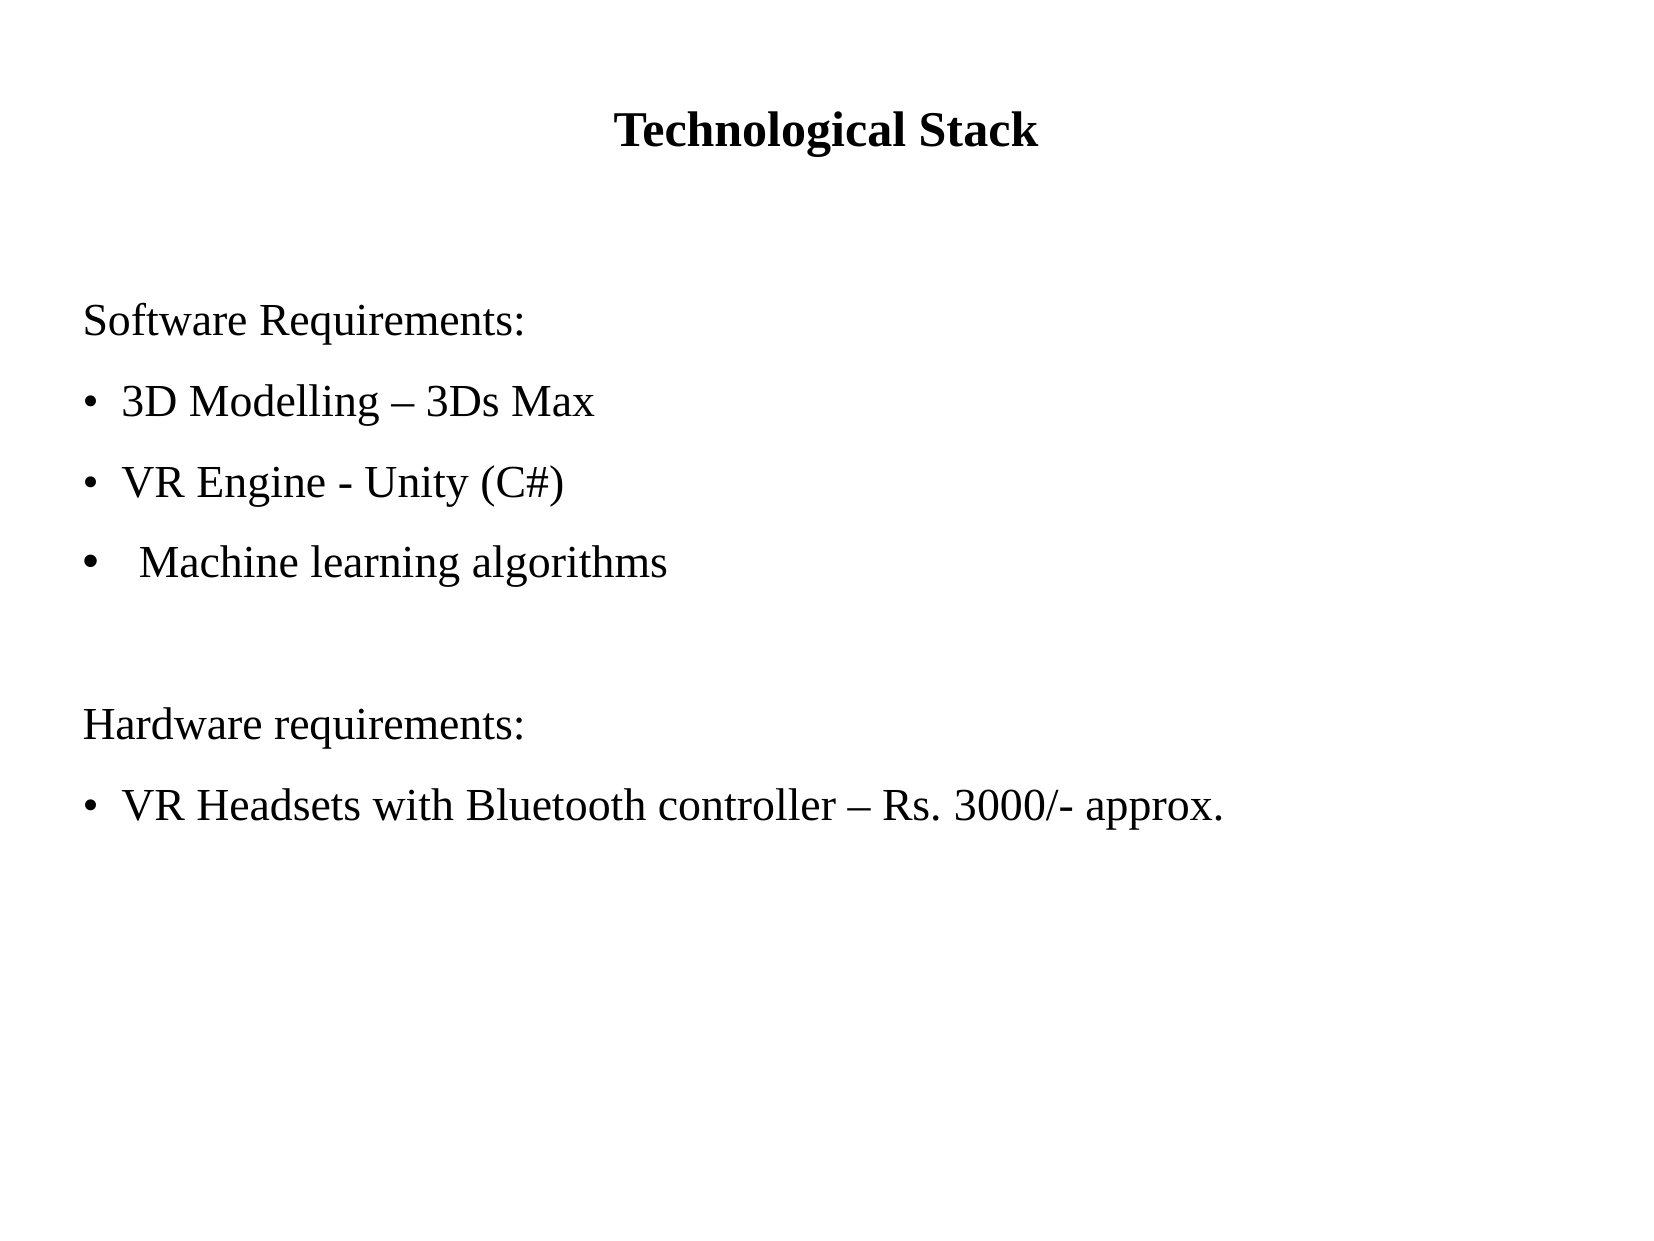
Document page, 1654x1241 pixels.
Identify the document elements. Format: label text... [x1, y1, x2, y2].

title Technological Stack [82, 49, 1570, 256]
list Software Requirements: • 3D Modelling – 3Ds Max • VR Engine - Unity (C#) Machine learning algorithms Hardware requirements: • VR Headsets with Bluetooth controller – Rs. 3000/- approx. [82, 290, 1570, 1108]
